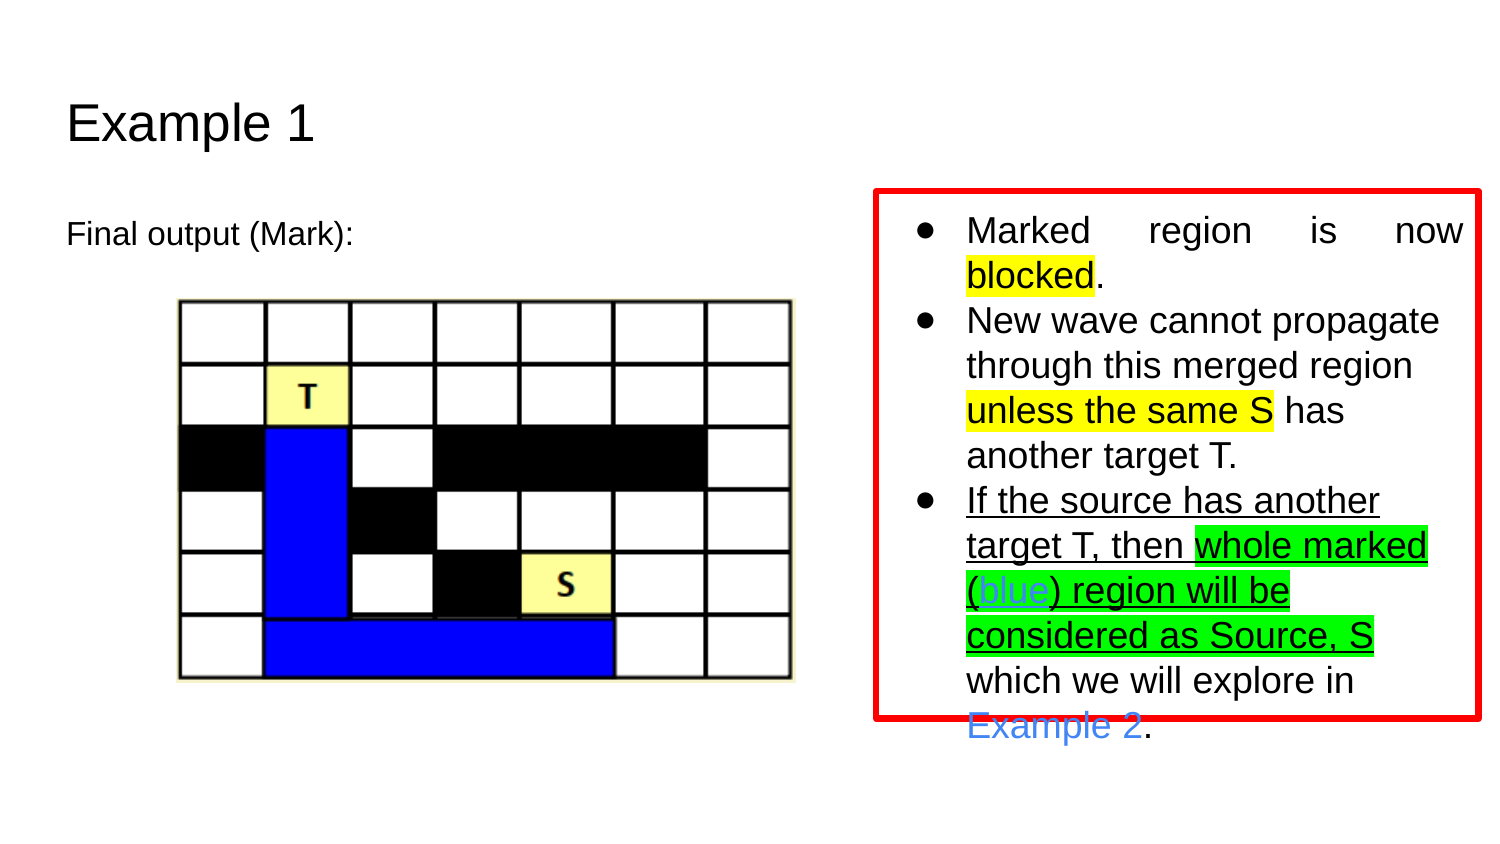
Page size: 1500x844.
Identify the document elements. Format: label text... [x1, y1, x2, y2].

title Example 1 [51, 72, 1449, 167]
text_box Marked region is now blocked. New wave cannot propagate through this merged region unless the same S has another target T. If the source has another target T, then whole marked (blue) region will be considered as Source, S which we will explore in Example 2. [876, 191, 1479, 719]
list Final output (Mark): [51, 191, 477, 275]
picture [176, 298, 796, 684]
